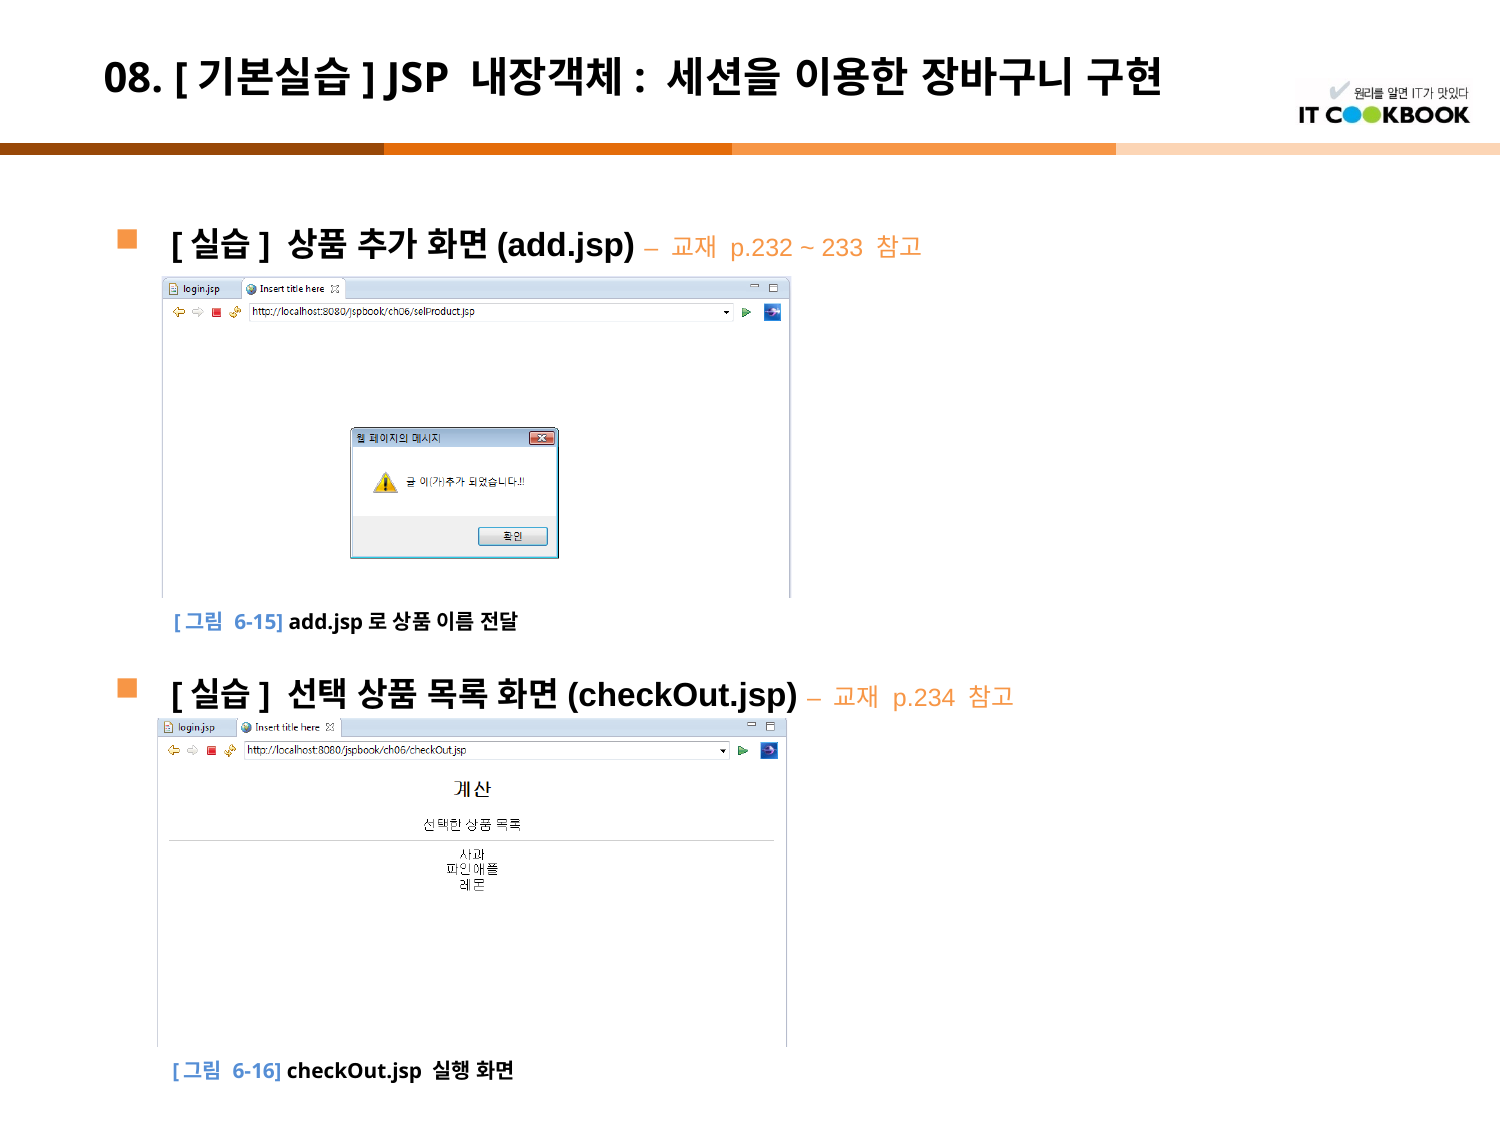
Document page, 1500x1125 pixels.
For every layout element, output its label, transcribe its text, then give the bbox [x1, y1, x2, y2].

picture [156, 718, 788, 1047]
text_box [실습] 상품 추가 화면(add.jsp) – 교재 p.232 ~ 233 참고 [실습] 선택 상품 목록 화면(checkOut.jsp) – 교재 p.234 참고 [100, 196, 1365, 765]
picture [161, 276, 792, 599]
text_box [그림 6-15] add.jsp로 상품 이름 전달 [158, 603, 473, 646]
picture [1295, 78, 1473, 125]
title 08. [기본실습] JSP 내장객체: 세션을 이용한 장바구니 구현 [88, 30, 1330, 121]
text_box [그림 6-16] checkOut.jsp 실행 화면 [157, 1055, 471, 1094]
